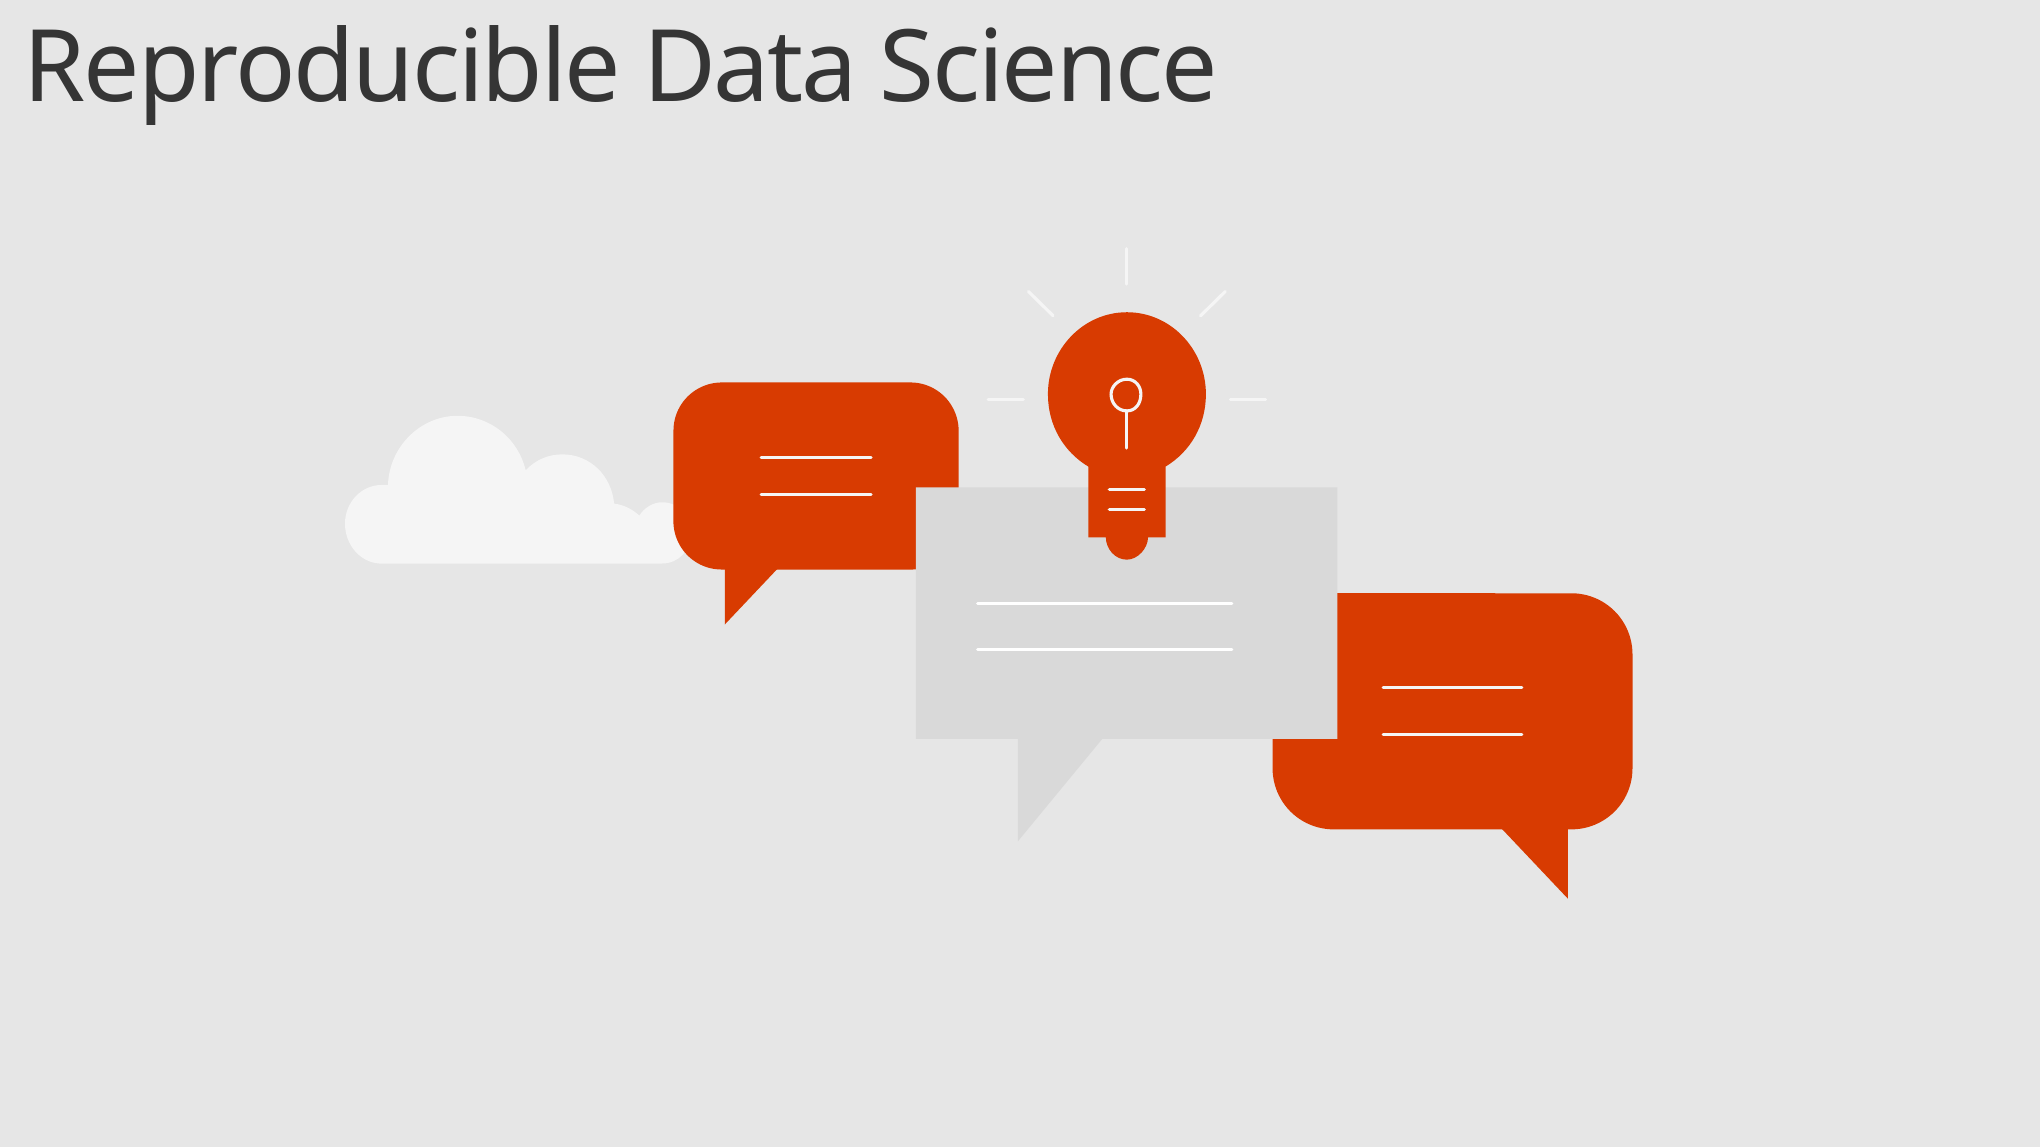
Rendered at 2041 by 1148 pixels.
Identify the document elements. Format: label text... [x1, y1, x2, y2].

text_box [344, 248, 1633, 899]
title Reproducible Data Science [0, 0, 2041, 139]
